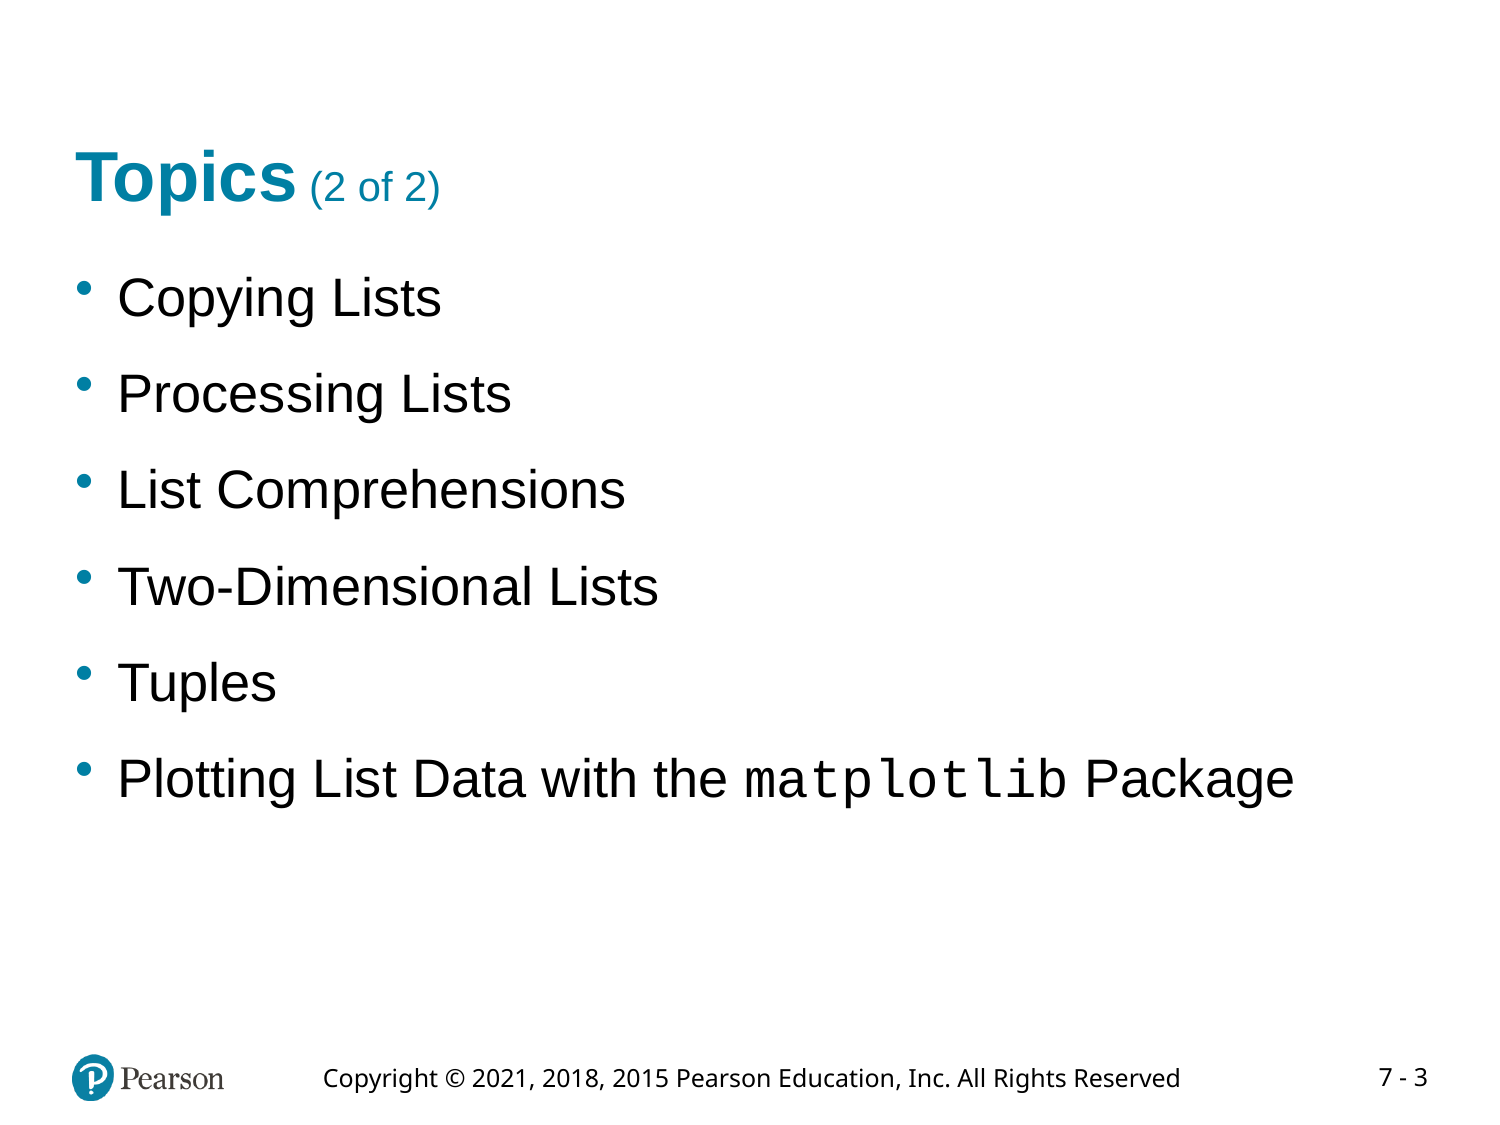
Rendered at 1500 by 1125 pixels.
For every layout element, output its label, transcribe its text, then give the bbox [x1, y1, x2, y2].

picture [72, 1087, 83, 1101]
picture [72, 1054, 89, 1072]
picture [99, 1054, 224, 1101]
list Copying Lists Processing Lists List Comprehensions Two-Dimensional Lists Tuples Plotting List Data with the matplotlib Package [75, 262, 1425, 1005]
title Topics (2 of 2) [75, 35, 1425, 216]
picture [81, 1064, 107, 1089]
